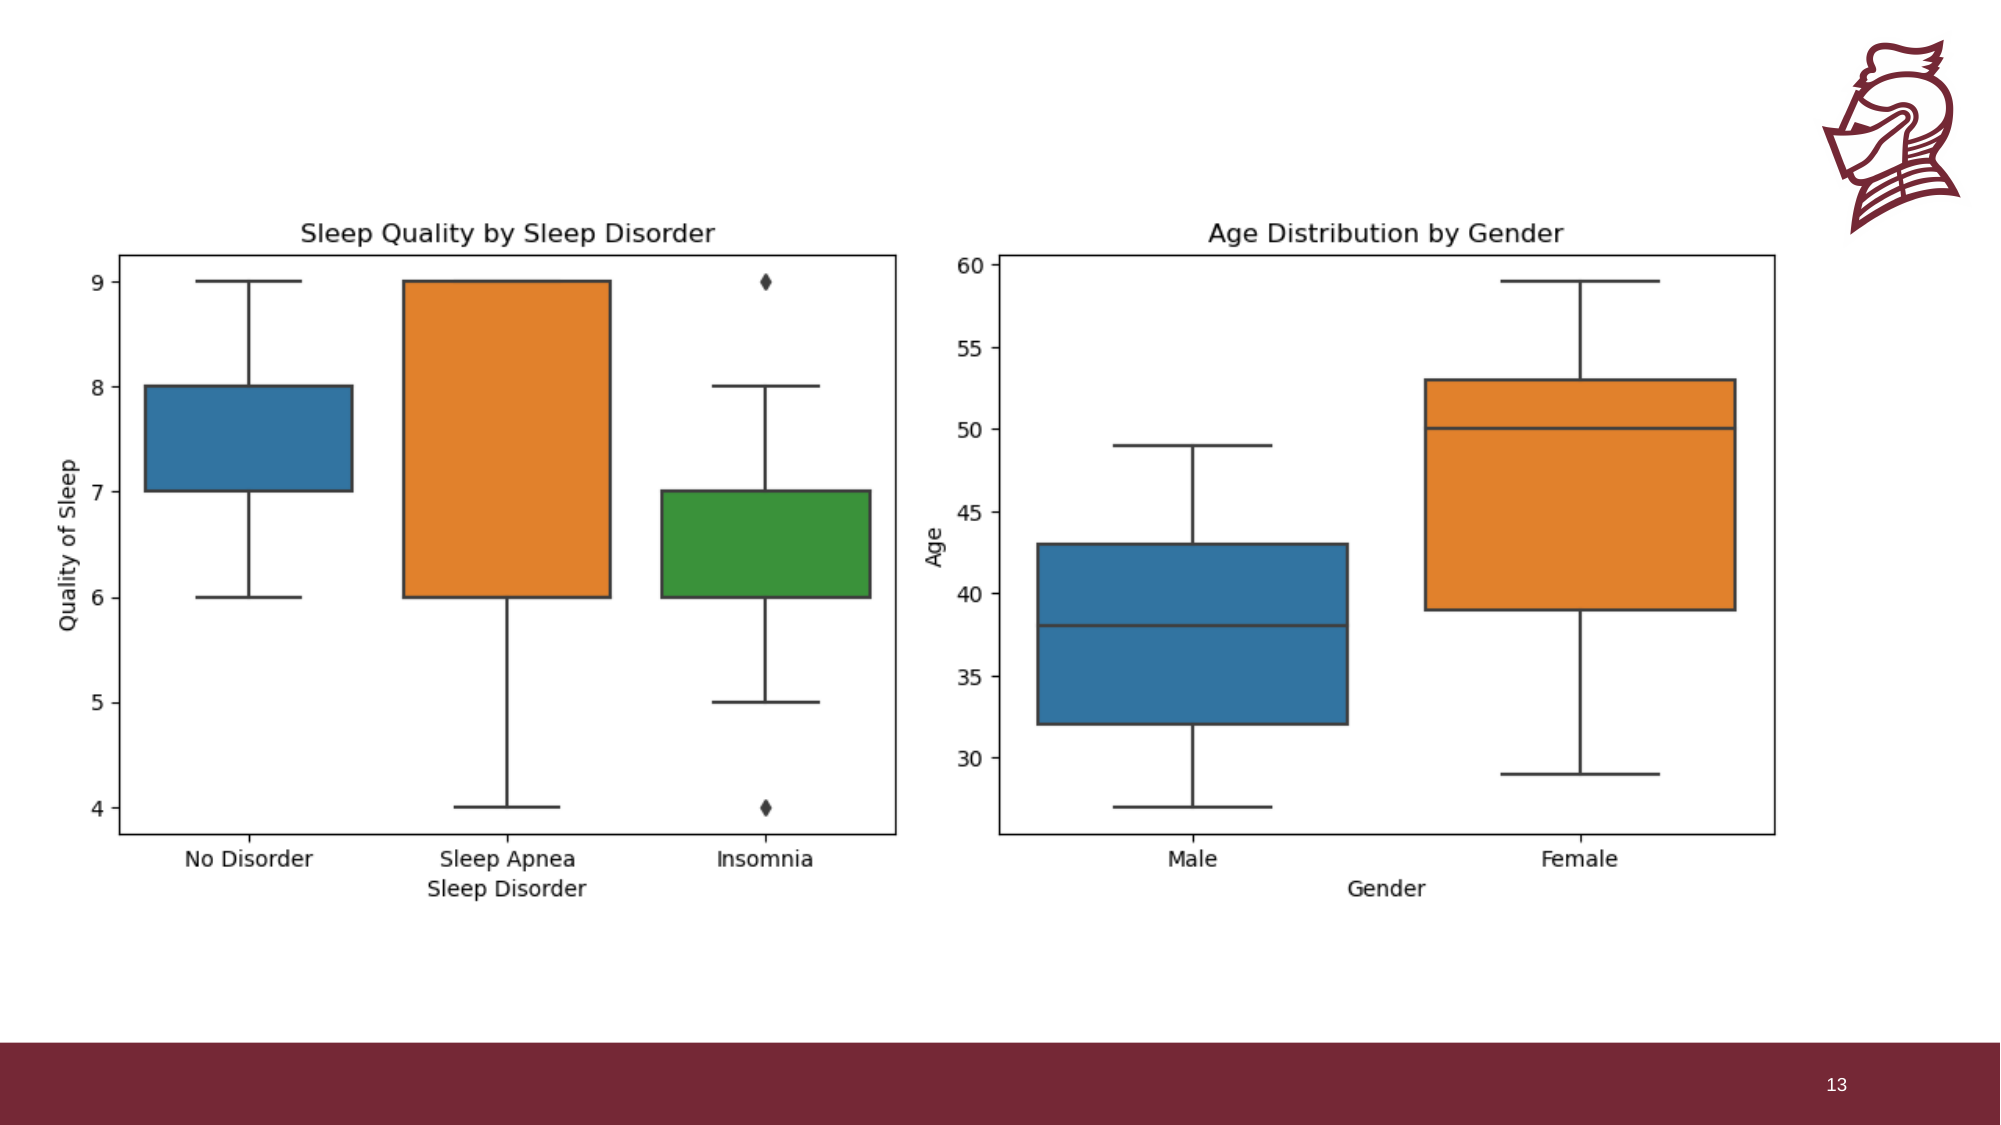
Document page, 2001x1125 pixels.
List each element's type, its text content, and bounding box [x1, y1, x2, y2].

picture [1813, 30, 1972, 248]
slide_number 13 [1412, 1054, 1863, 1115]
picture [44, 208, 1790, 917]
